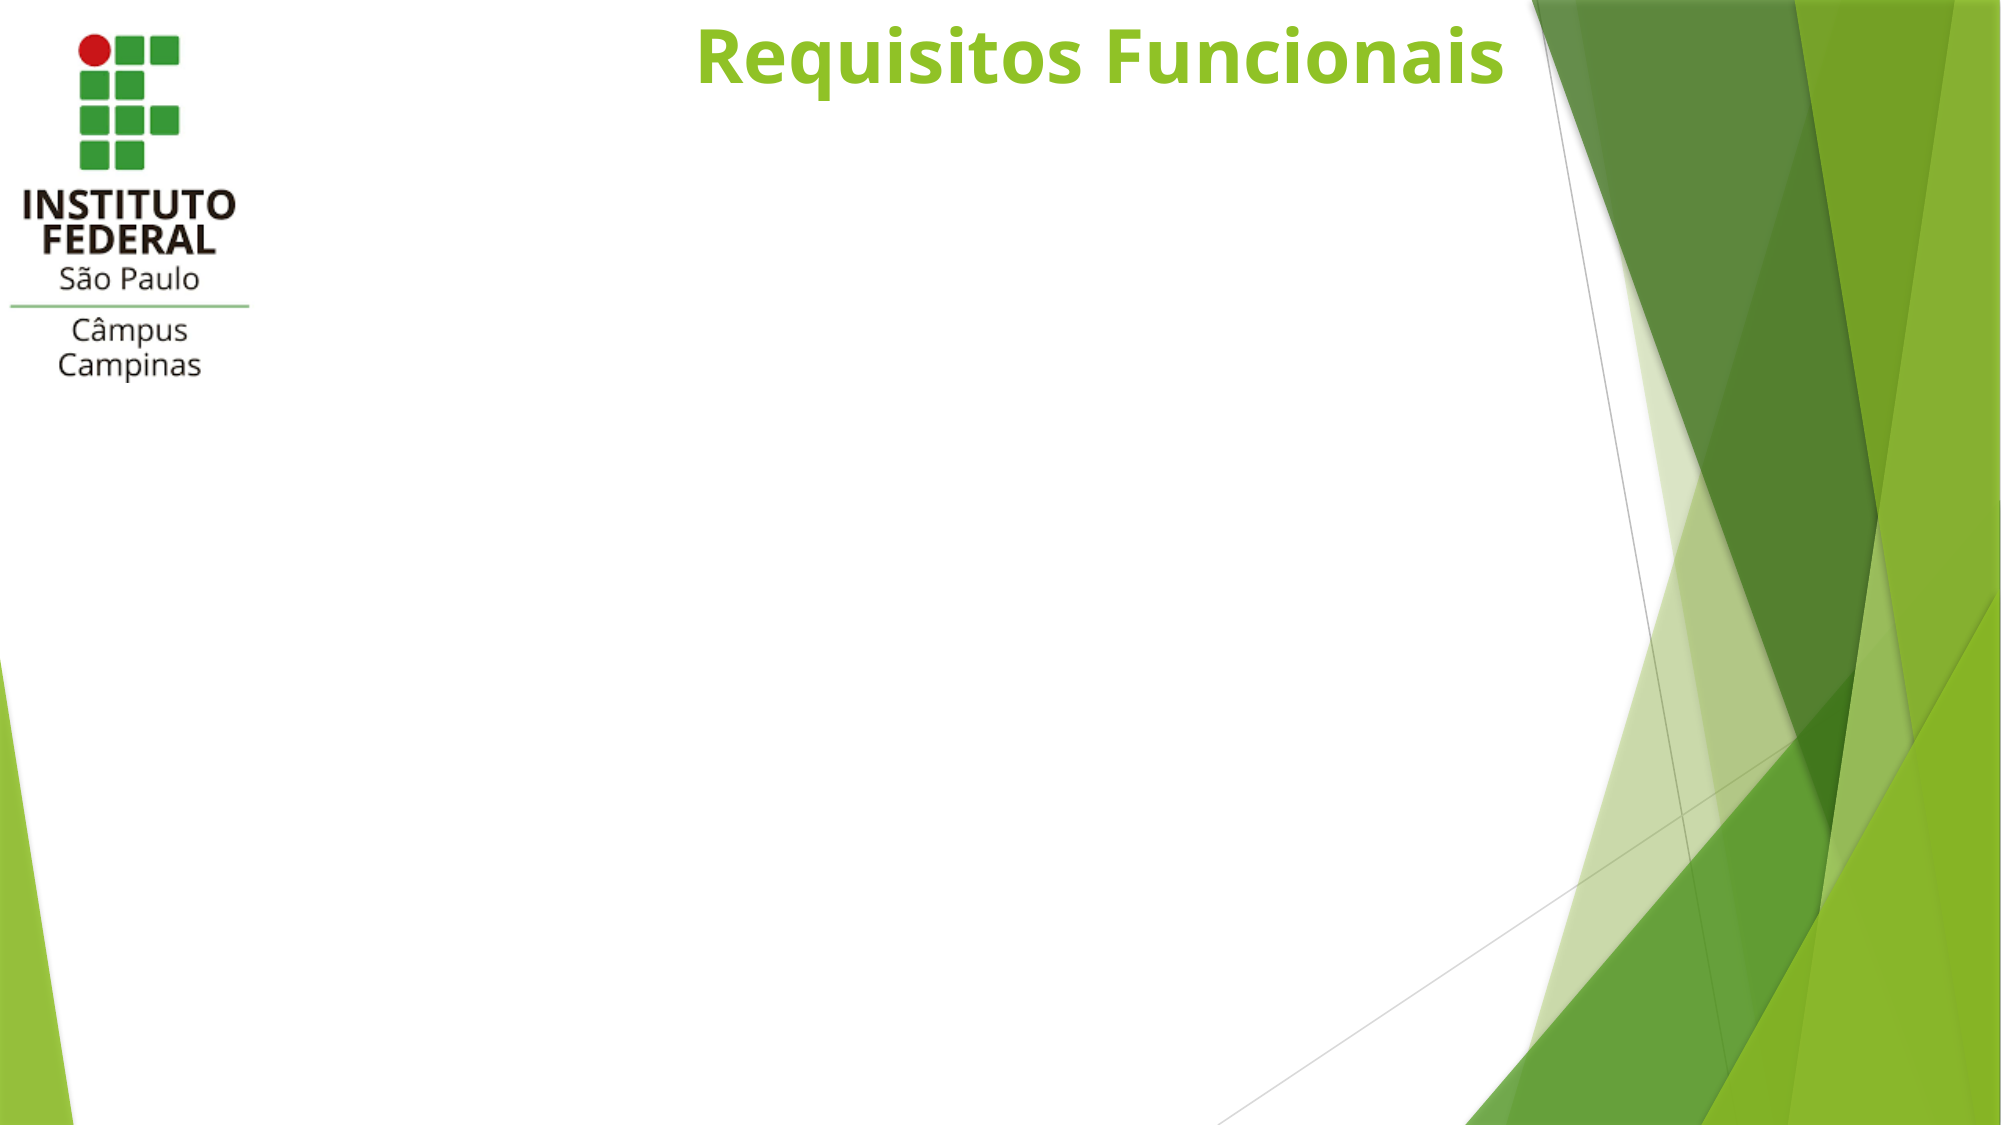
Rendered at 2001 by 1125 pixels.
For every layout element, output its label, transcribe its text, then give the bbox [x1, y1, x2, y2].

text_box Requisitos Funcionais [111, 0, 1522, 124]
picture [0, 32, 259, 383]
